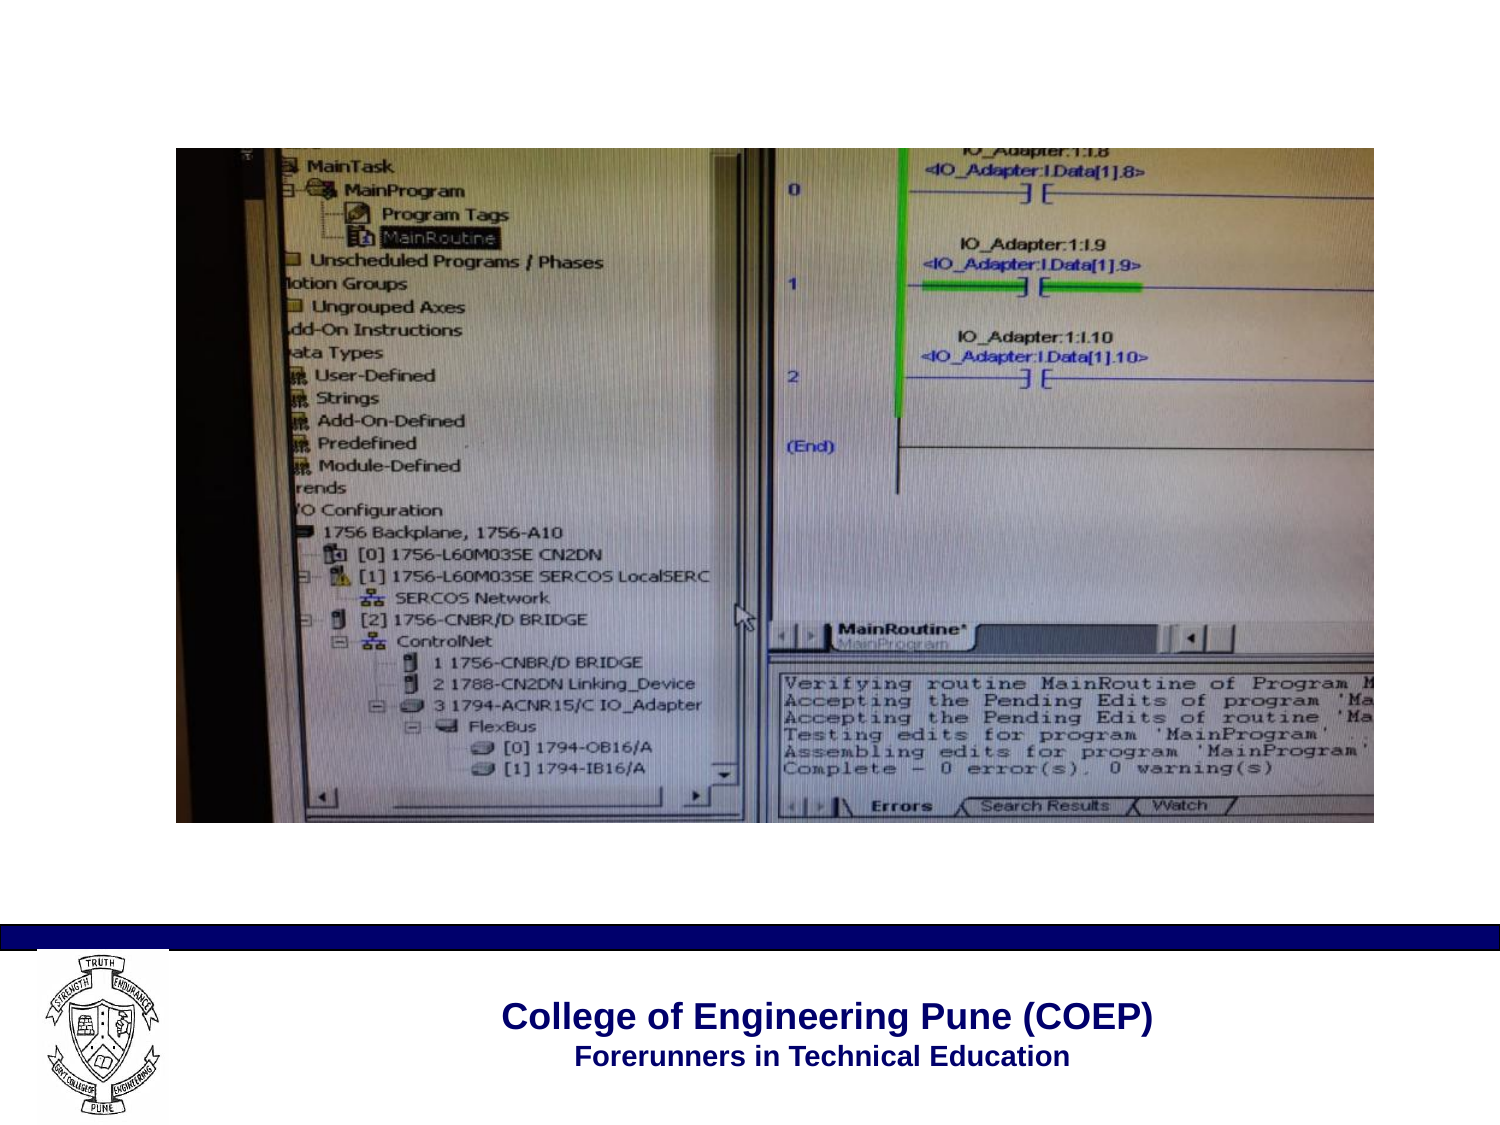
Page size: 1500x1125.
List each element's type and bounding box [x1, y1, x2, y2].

picture [176, 148, 1374, 823]
